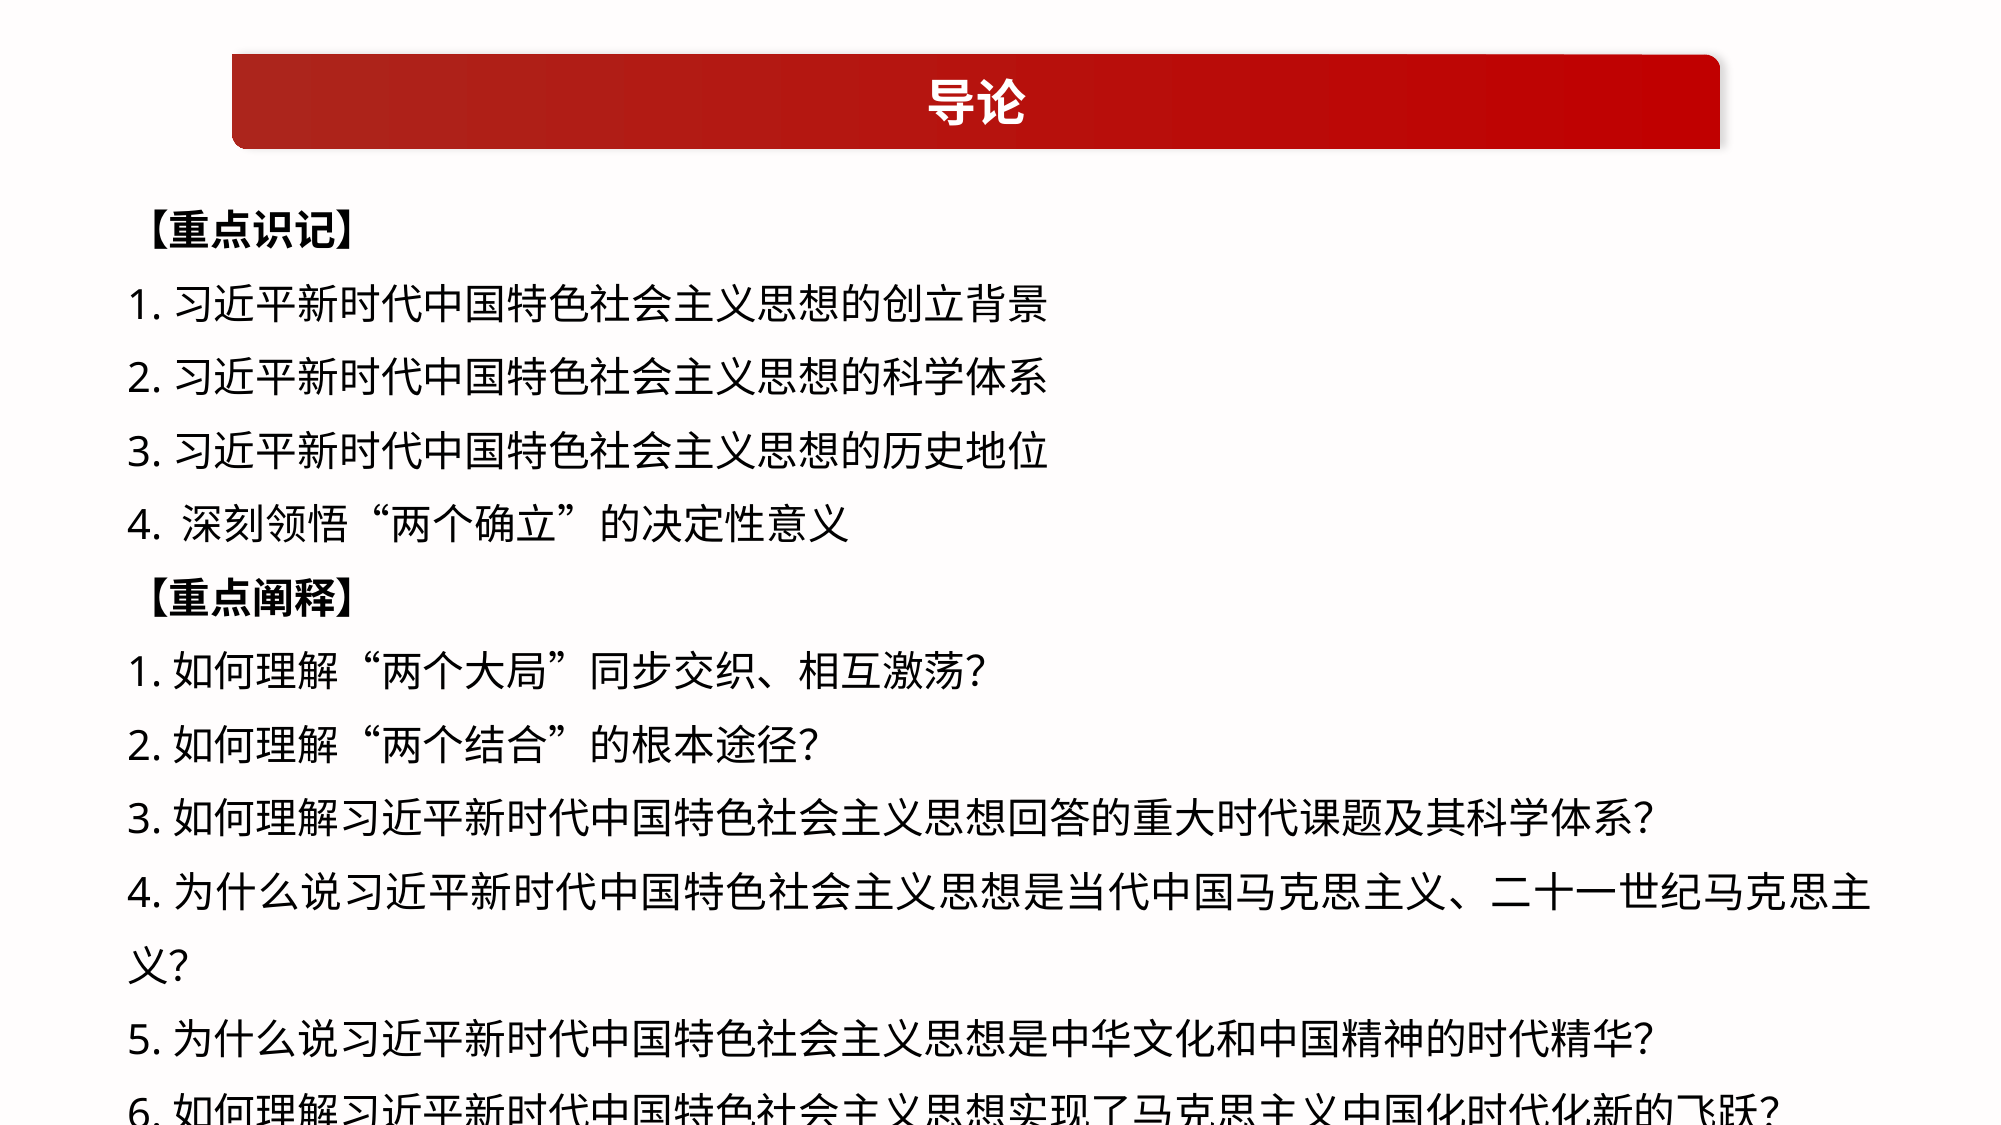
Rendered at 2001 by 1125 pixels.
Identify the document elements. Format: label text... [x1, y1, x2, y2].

text_box 【重点识记】 1.习近平新时代中国特色社会主义思想的创立背景 2.习近平新时代中国特色社会主义思想的科学体系 3.习近平新时代中国特色社会主义思想的历史地位 4. 深刻领悟“两个确立”的决定性意义 【重点阐释】 1.如何理解“两个大局”同步交织、相互激荡？ 2.如何理解“两个结合”的根本途径？ 3.如何理解习近平新时代中国特色社会主义思想回答的重大时代课题及其科学体系？ 4.为什么说习近平新时代中国特色社会主义思想是当代中国马克思主义、二十一世纪马克思主义？ 5.为什么说习近平新时代中国特色社会主义思想是中华文化和中国精神的时代精华？ 6.如何理解习近平新时代中国特色社会主义思想实现了马克思主义中国化时代化新的飞跃？ [112, 173, 1888, 1125]
text_box 导论 [231, 53, 1722, 151]
